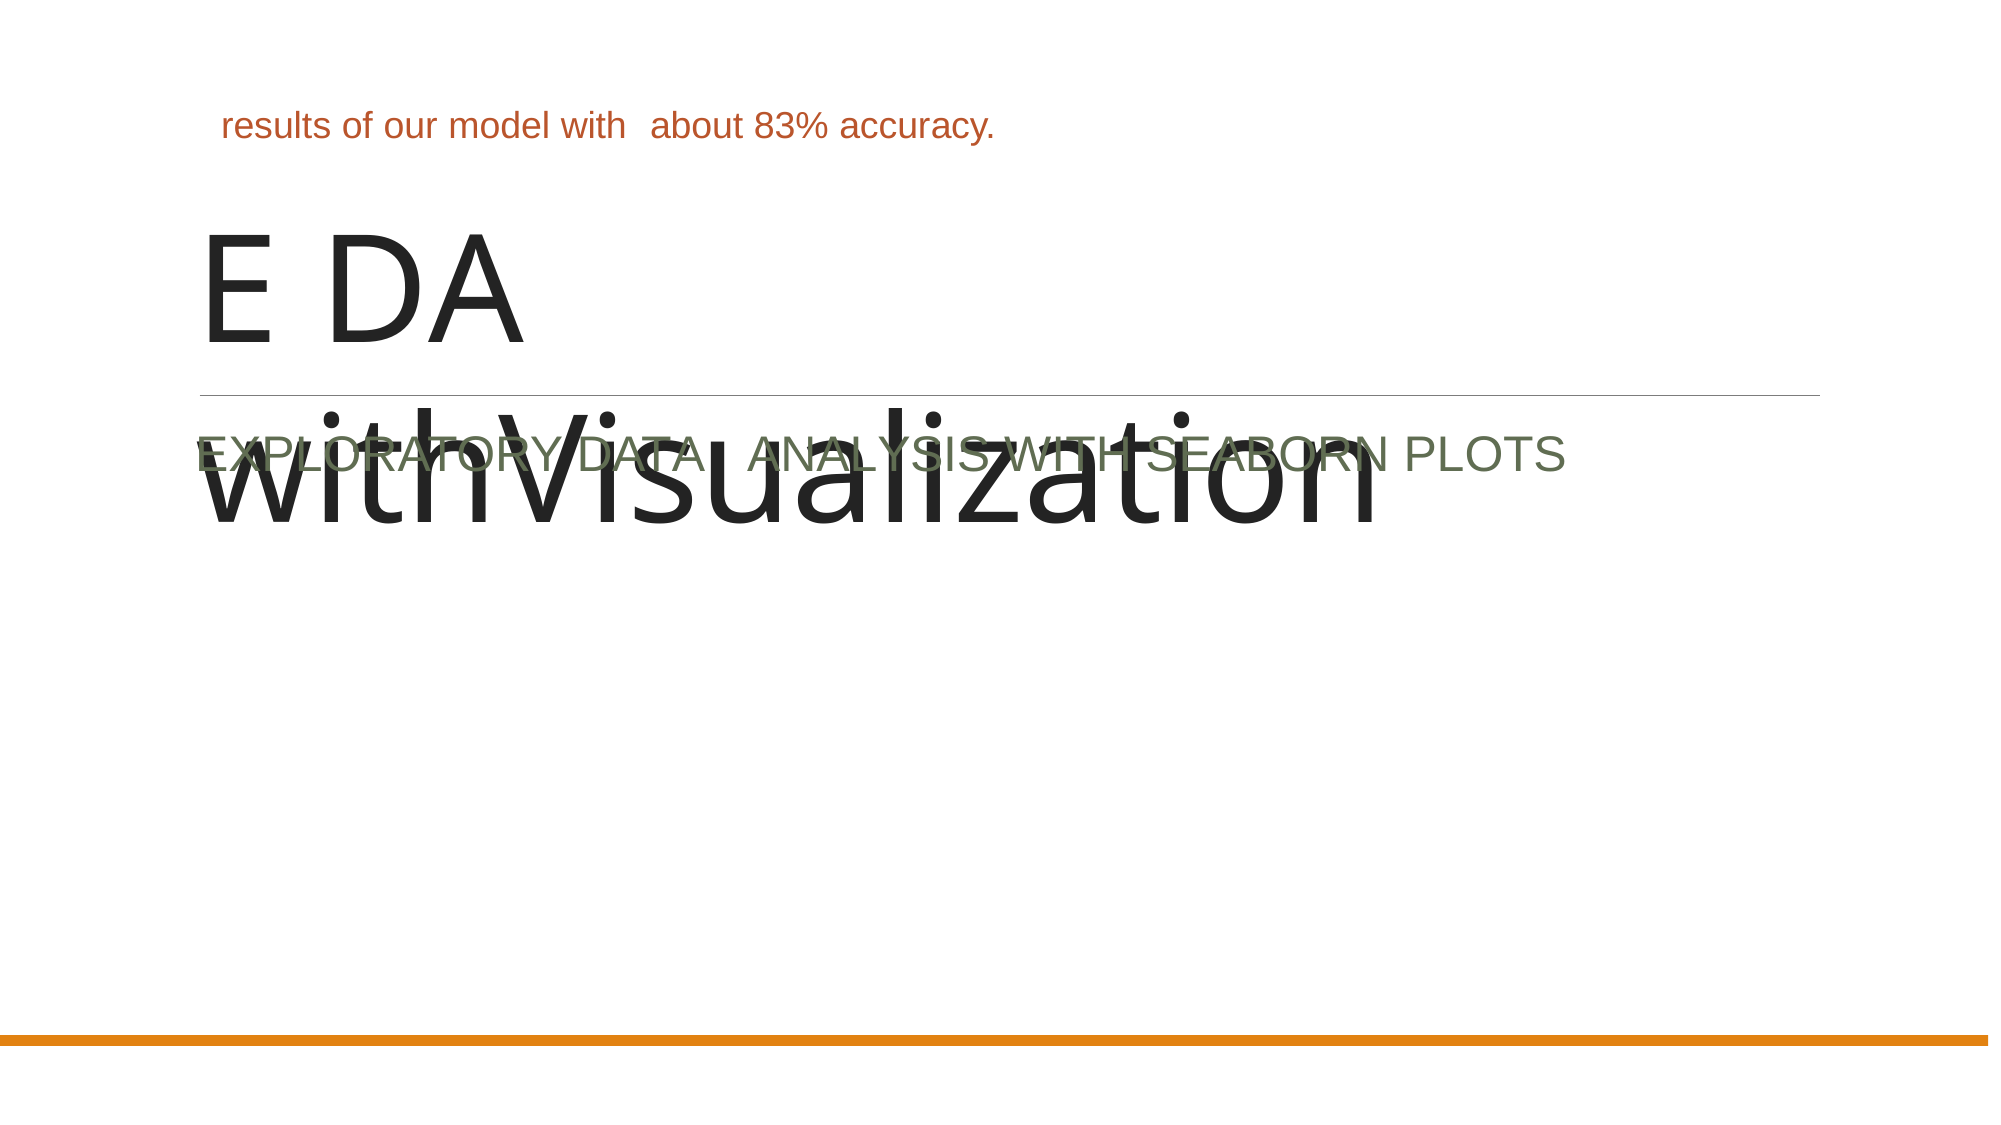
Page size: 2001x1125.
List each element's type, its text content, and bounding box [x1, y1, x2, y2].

text_box results of our model with about 83% accuracy. [218, 100, 1001, 146]
text_box E DA withVisualization [192, 192, 1670, 553]
text_box EXPLORATORY DATA ANALYSIS WITH SEABORN PLOTS [192, 421, 1570, 482]
